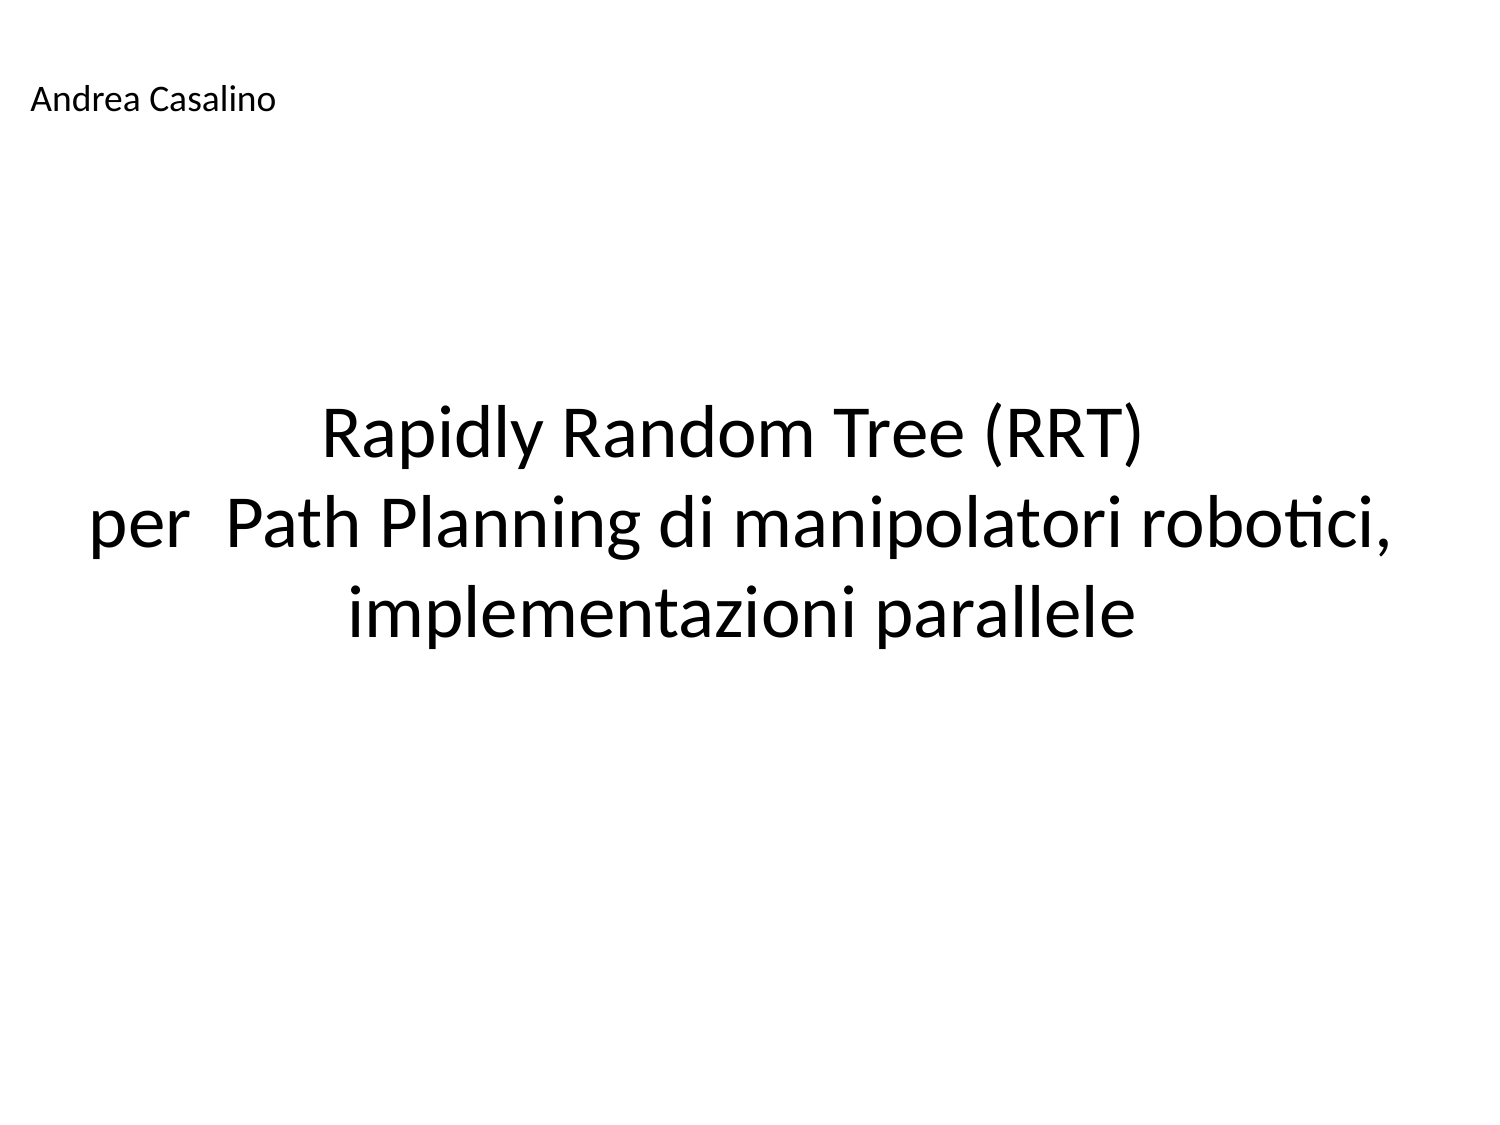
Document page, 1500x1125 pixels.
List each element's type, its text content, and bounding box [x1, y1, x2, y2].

text_box Andrea Casalino [15, 66, 313, 127]
text_box Rapidly Random Tree (RRT) per Path Planning di manipolatori robotici, implementazioni parallele [15, 375, 1469, 661]
